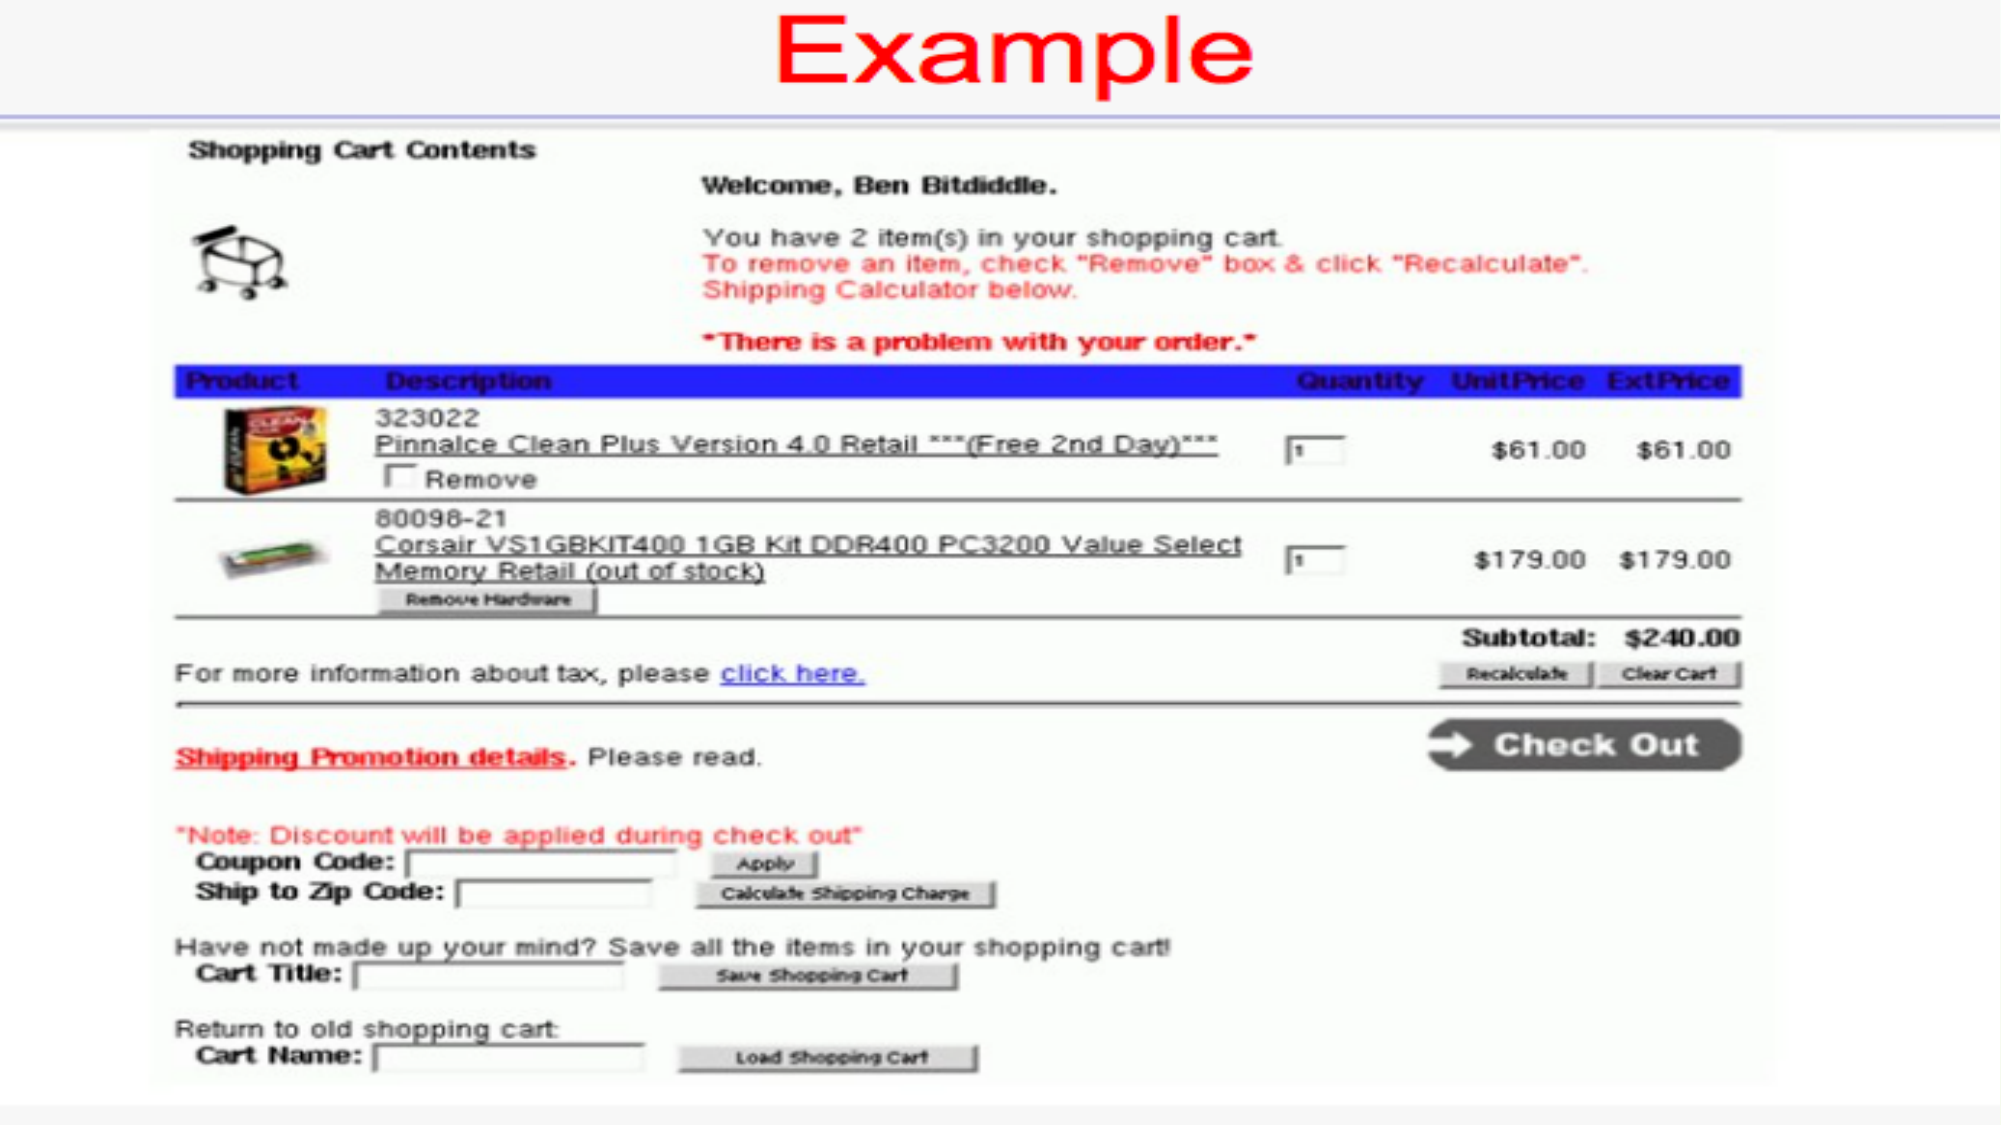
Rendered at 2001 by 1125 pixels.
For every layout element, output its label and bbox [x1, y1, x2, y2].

list [0, 0, 2000, 1125]
